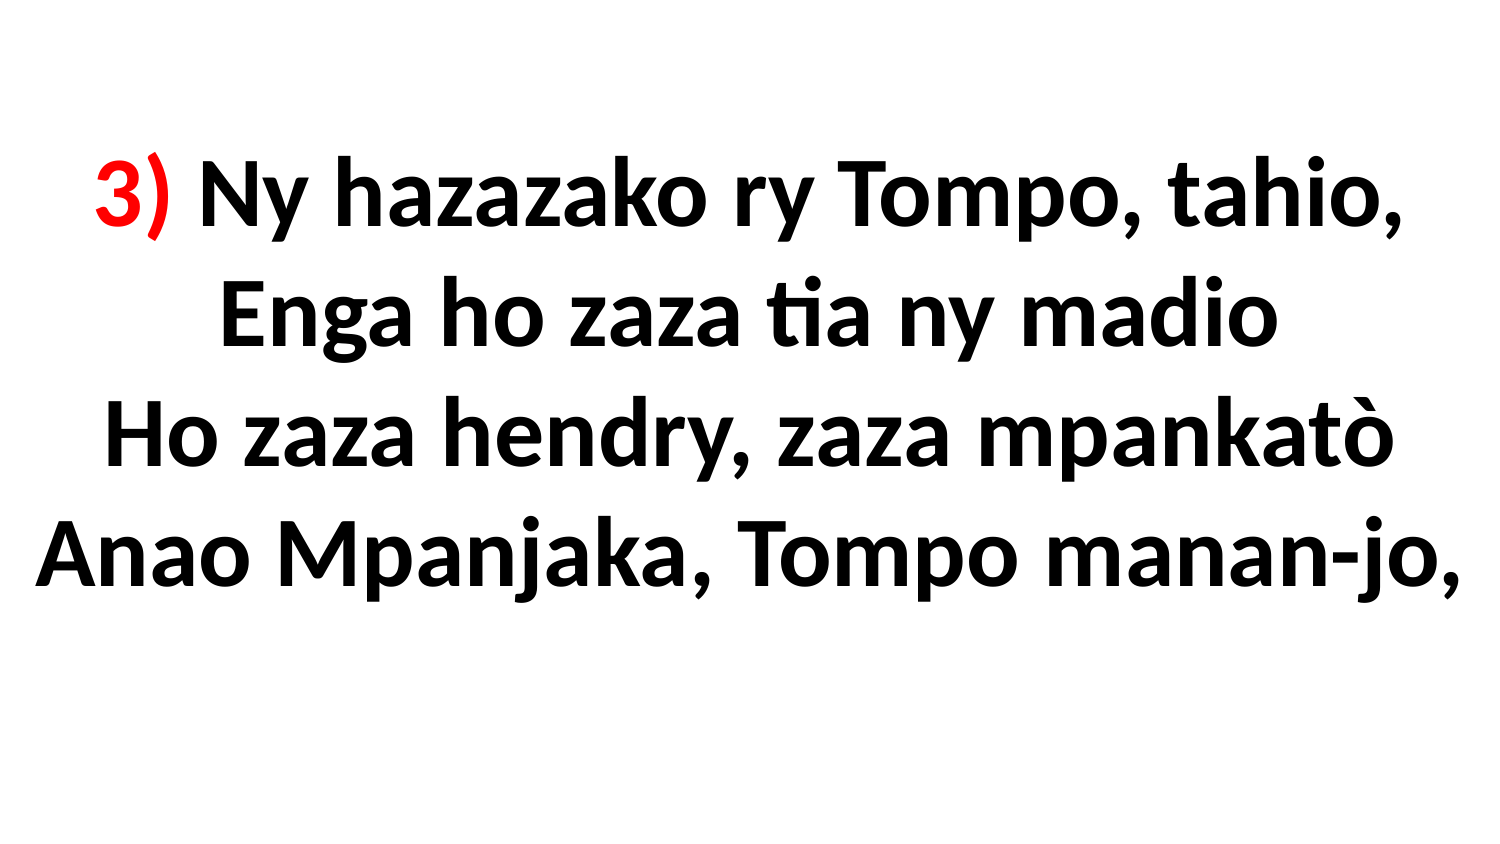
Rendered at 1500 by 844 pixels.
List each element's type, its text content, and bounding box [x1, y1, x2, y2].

title 3) Ny hazazako ry Tompo, tahio, Enga ho zaza tia ny madio Ho zaza hendry, zaza mpankatò Anao Mpanjaka, Tompo manan-jo, [0, 276, 1500, 458]
